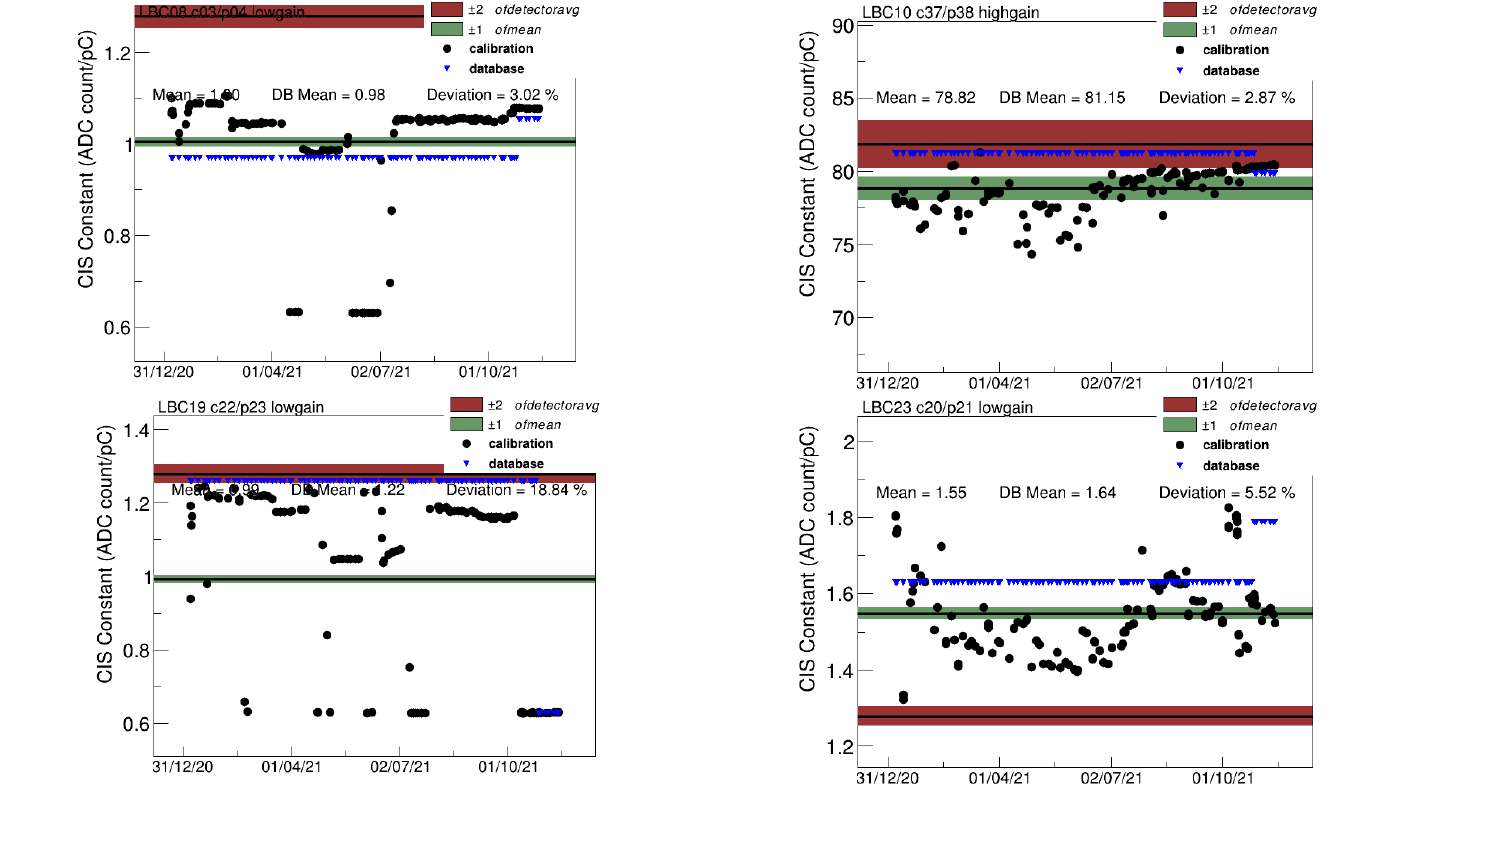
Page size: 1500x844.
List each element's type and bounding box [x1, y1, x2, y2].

picture [38, 0, 655, 825]
picture [759, 0, 1375, 838]
